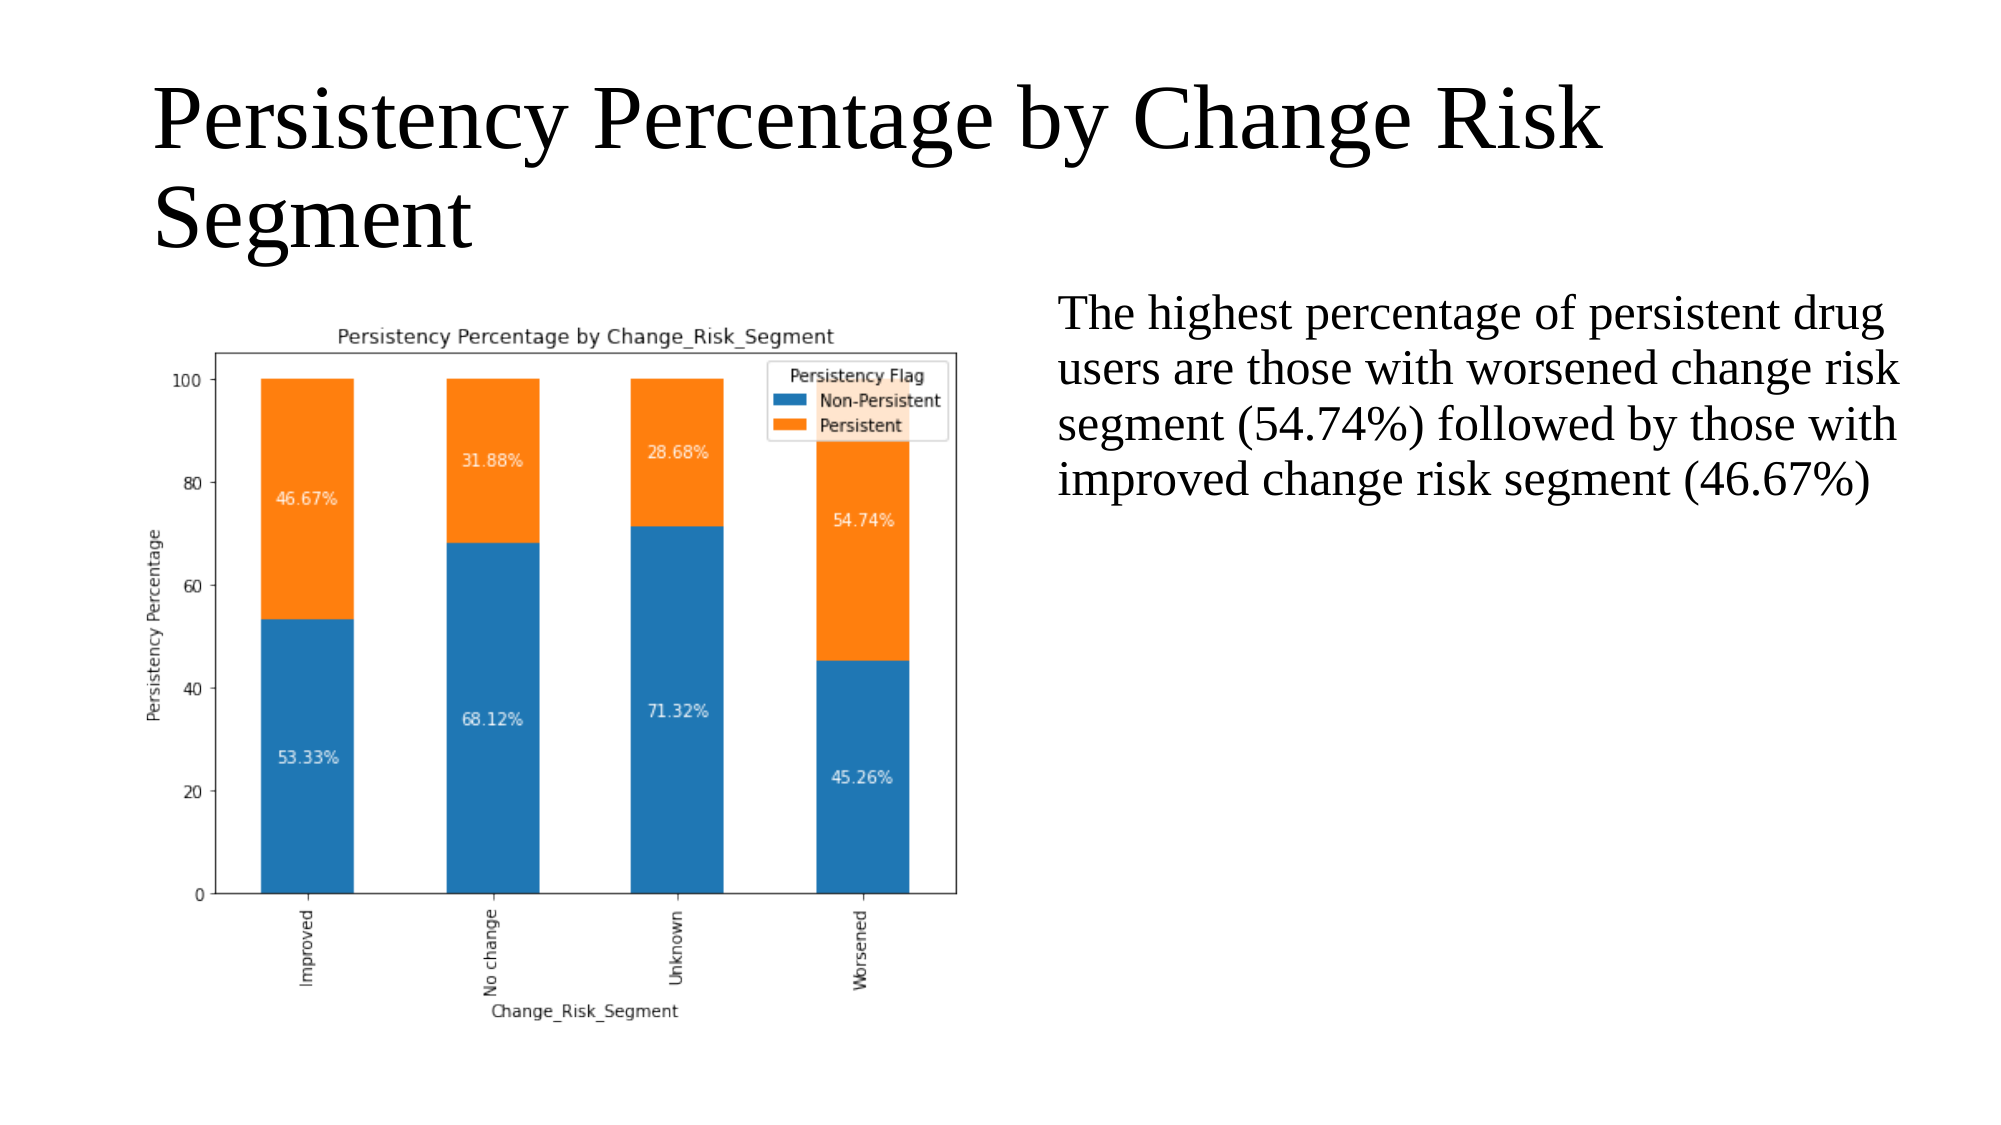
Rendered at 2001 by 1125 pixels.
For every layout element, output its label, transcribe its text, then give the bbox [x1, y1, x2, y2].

title Persistency Percentage by Change Risk Segment [137, 59, 1863, 276]
table_header The highest percentage of persistent drug users are those with worsened change risk segment (54.74%) followed by those with improved change risk segment (46.67%) [1044, 278, 1947, 1045]
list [137, 316, 966, 1031]
table_header [138, 278, 1042, 1045]
